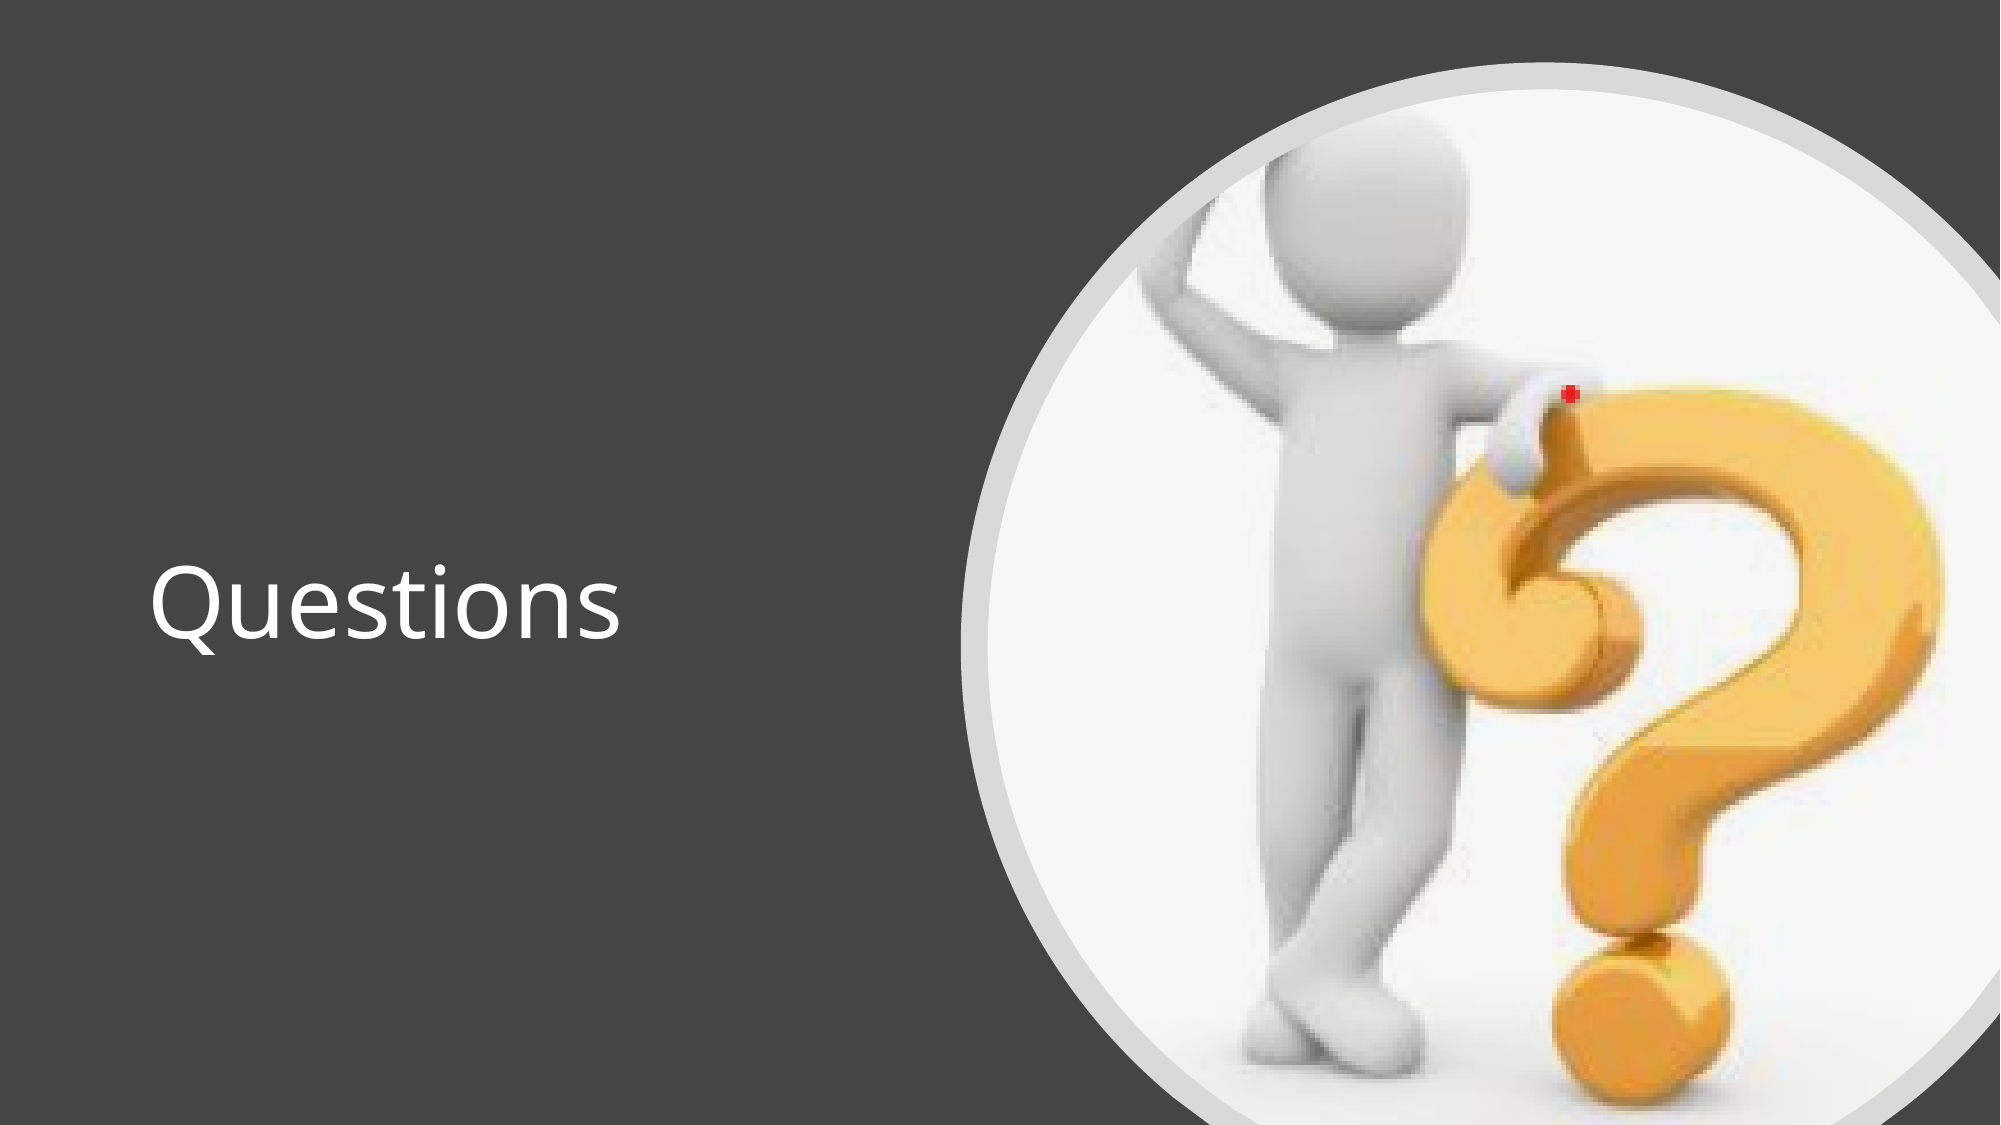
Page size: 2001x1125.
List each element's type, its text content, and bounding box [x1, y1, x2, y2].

text_box [1366, 61, 1724, 89]
picture [987, 89, 2000, 1125]
text_box [959, 469, 987, 824]
title Questions [131, 544, 875, 886]
